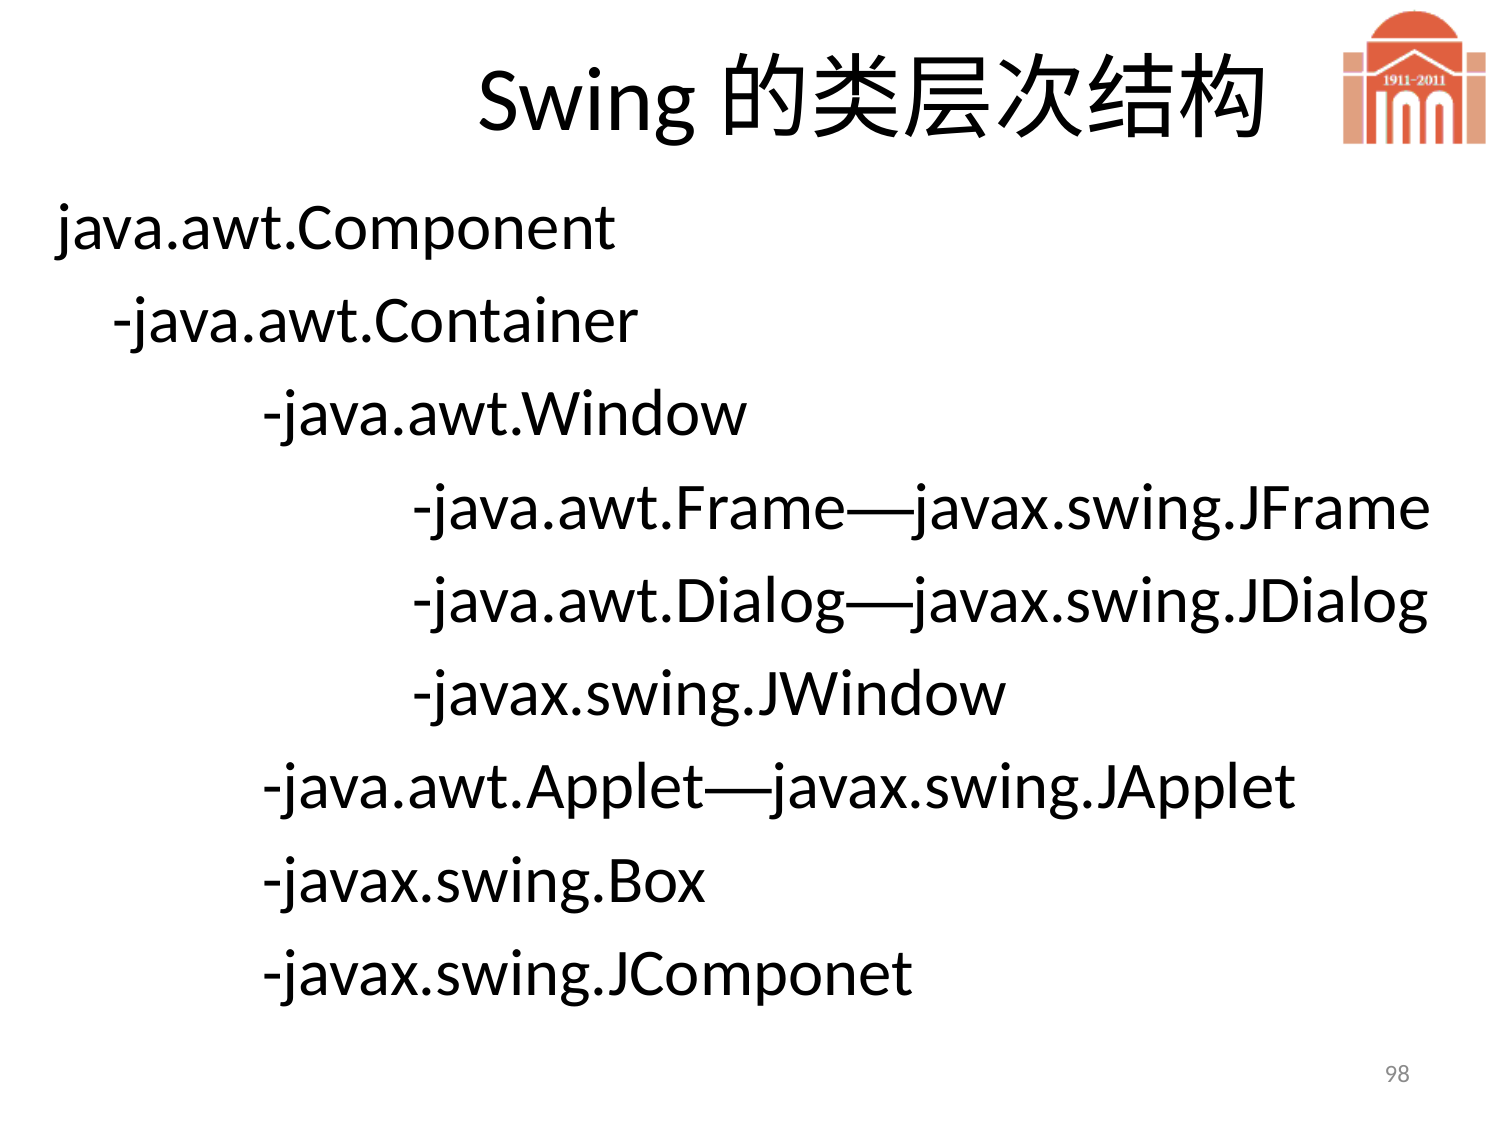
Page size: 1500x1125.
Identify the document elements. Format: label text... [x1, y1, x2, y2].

slide_number 98 [1074, 1076, 1425, 1103]
title Swing的类层次结构 [371, 0, 1376, 174]
list java.awt.Component -java.awt.Container -java.awt.Window -java.awt.Frame—javax.swing.JFrame -java.awt.Dialog—javax.swing.JDialog -javax.swing.JWindow -java.awt.Applet—javax.swing.JApplet -javax.swing.Box -javax.swing.JComponet [40, 174, 1500, 1076]
picture [1376, 0, 1500, 163]
